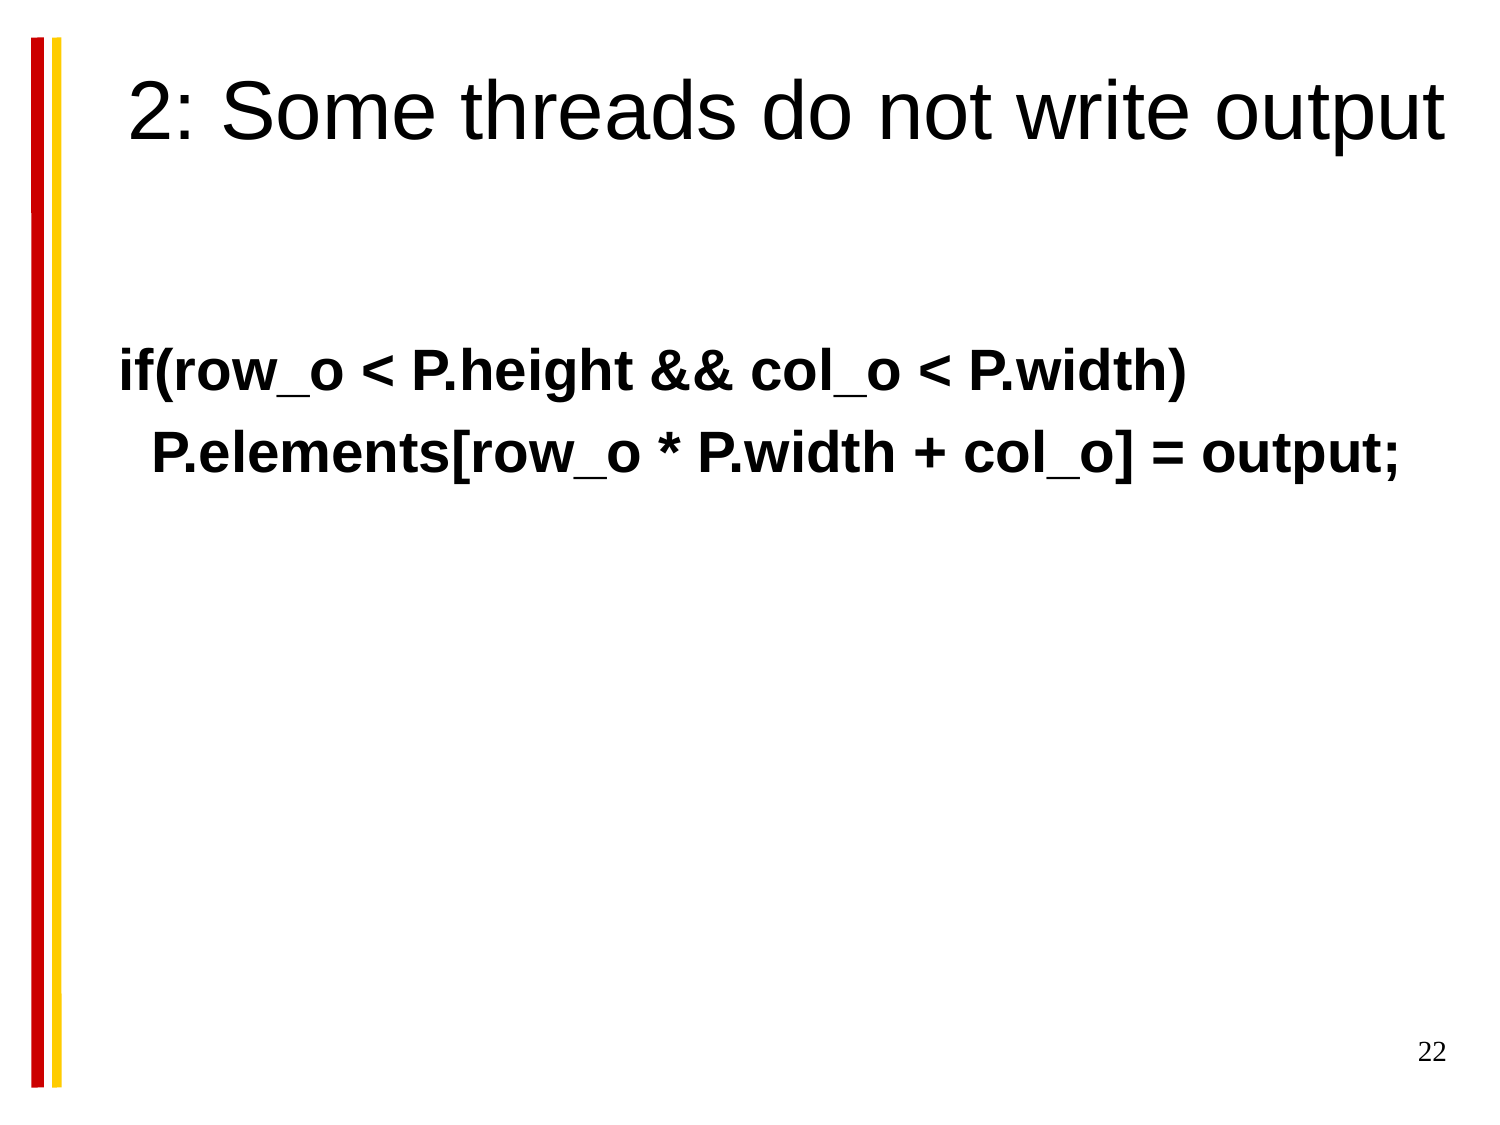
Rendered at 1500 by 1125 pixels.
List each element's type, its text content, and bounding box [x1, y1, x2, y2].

title 2: Some threads do not write output [75, 37, 1500, 175]
slide_number 22 [1149, 1025, 1463, 1100]
list if(row_o < P.height && col_o < P.width) P.elements[row_o * P.width + col_o] = output; [87, 324, 1500, 1000]
